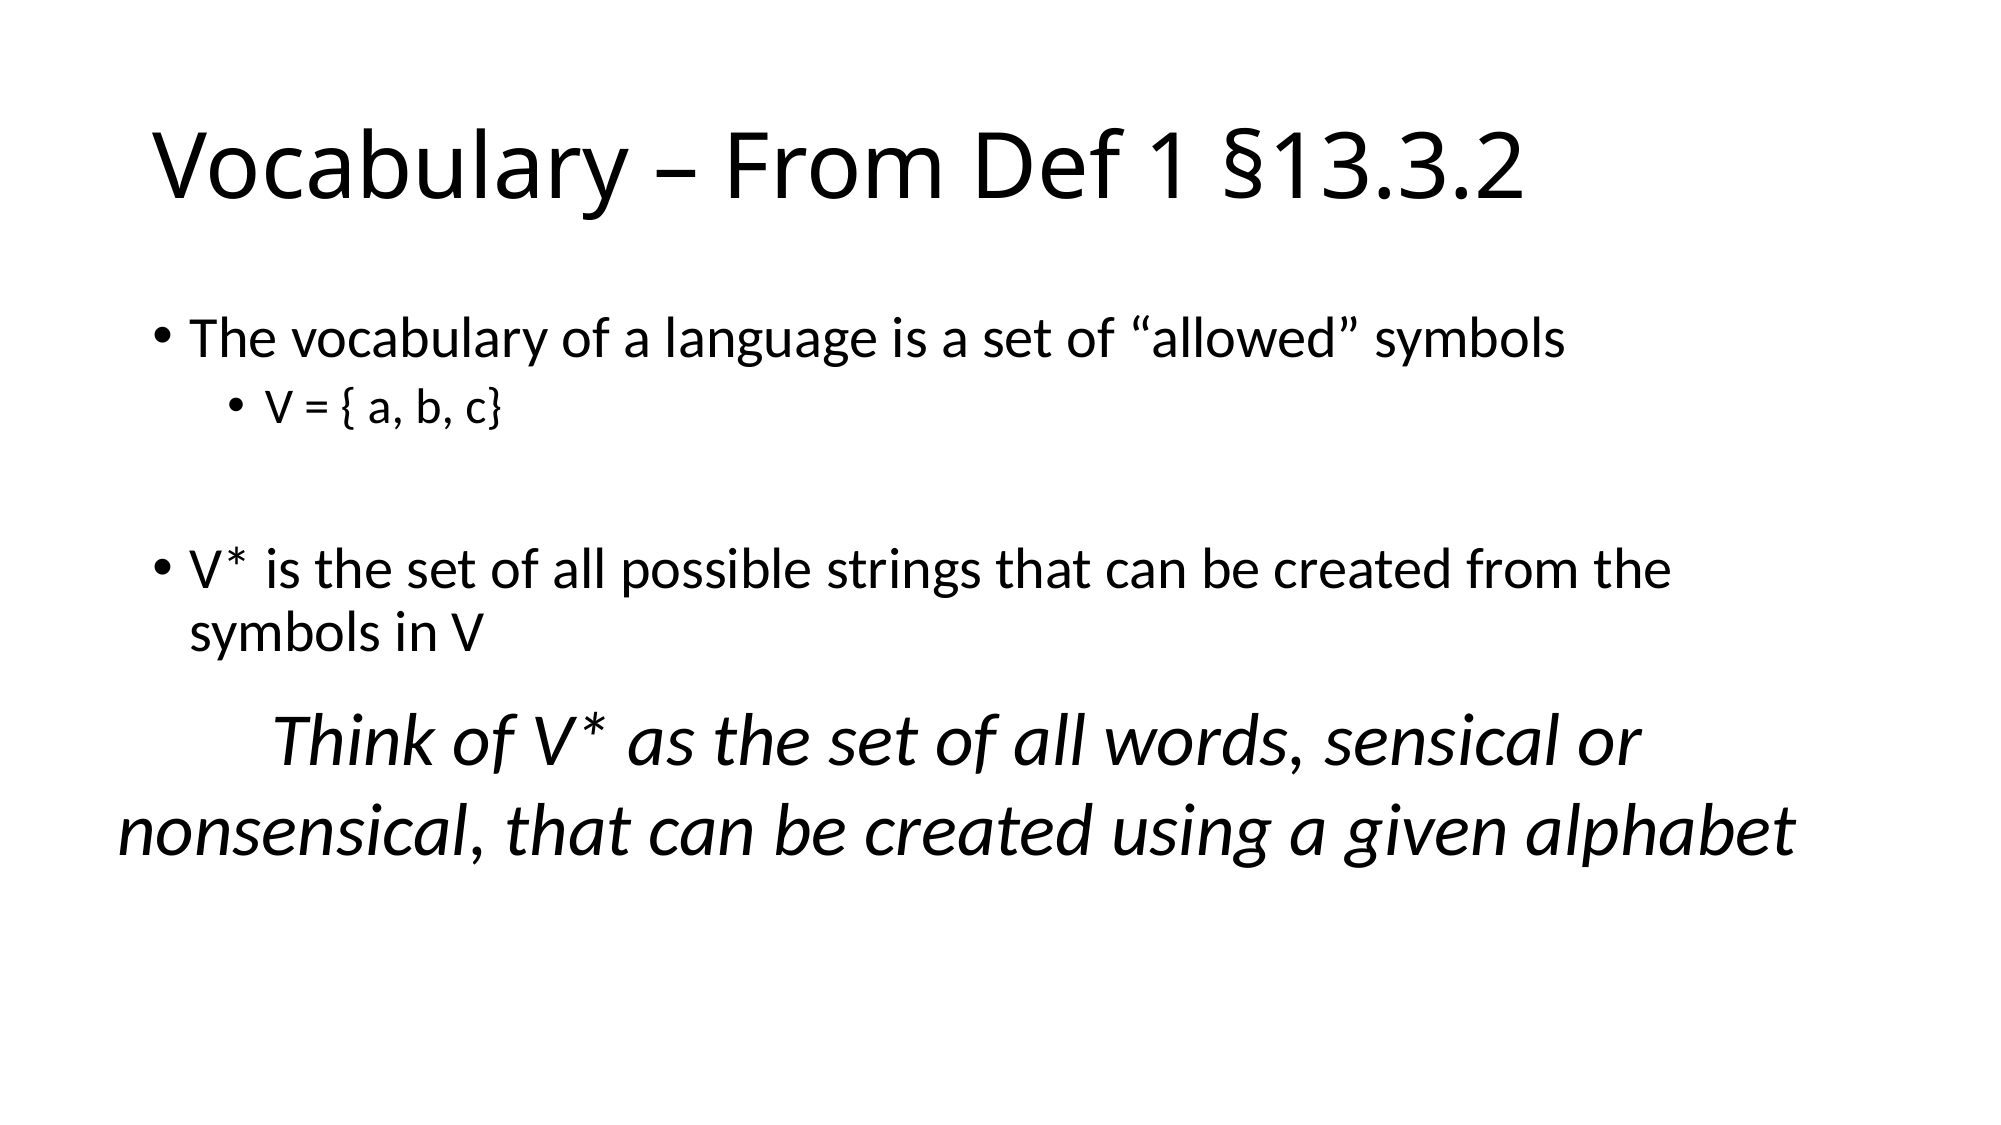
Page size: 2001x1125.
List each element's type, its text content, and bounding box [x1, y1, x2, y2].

title Vocabulary – From Def 1 §13.3.2 [137, 59, 1863, 278]
list The vocabulary of a language is a set of “allowed” symbols V = { a, b, c} V* is the set of all possible strings that can be created from the symbols in V [137, 299, 1863, 1014]
text_box Think of V* as the set of all words, sensical or nonsensical, that can be created using a given alphabet [94, 682, 1820, 878]
